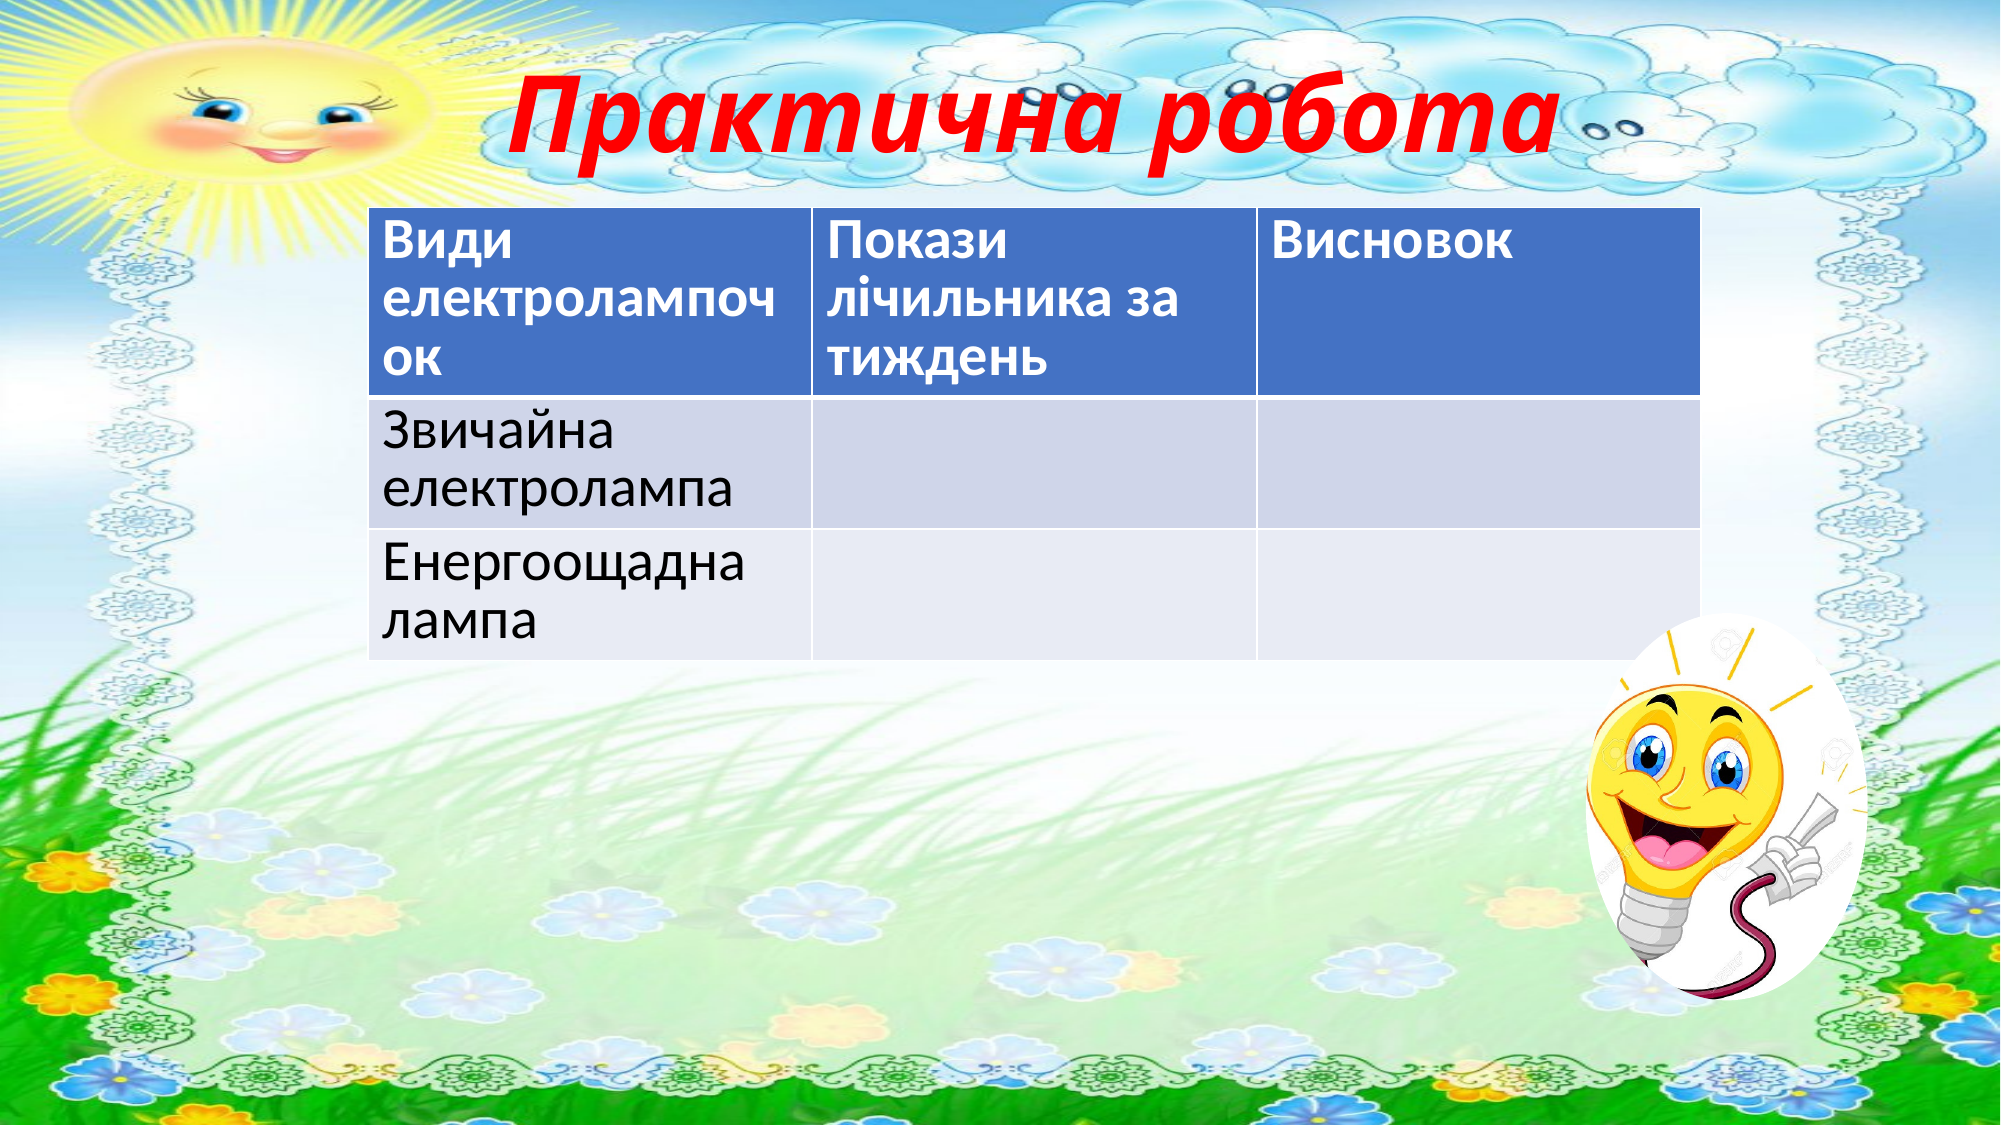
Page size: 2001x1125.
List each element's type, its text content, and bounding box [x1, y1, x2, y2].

picture [0, 0, 2001, 1125]
table_cell [1258, 530, 1700, 660]
table_cell [1258, 400, 1700, 528]
table_header Висновок [1258, 208, 1700, 395]
title Практична робота [172, 52, 1898, 184]
table_cell [813, 530, 1256, 660]
table_cell [813, 400, 1256, 528]
table_cell Звичайна електролампа [369, 400, 811, 528]
table_header Види електролампочок [369, 208, 811, 395]
table_cell Енергоощадна лампа [369, 530, 811, 660]
table_header Покази лічильника за тиждень [813, 208, 1256, 395]
